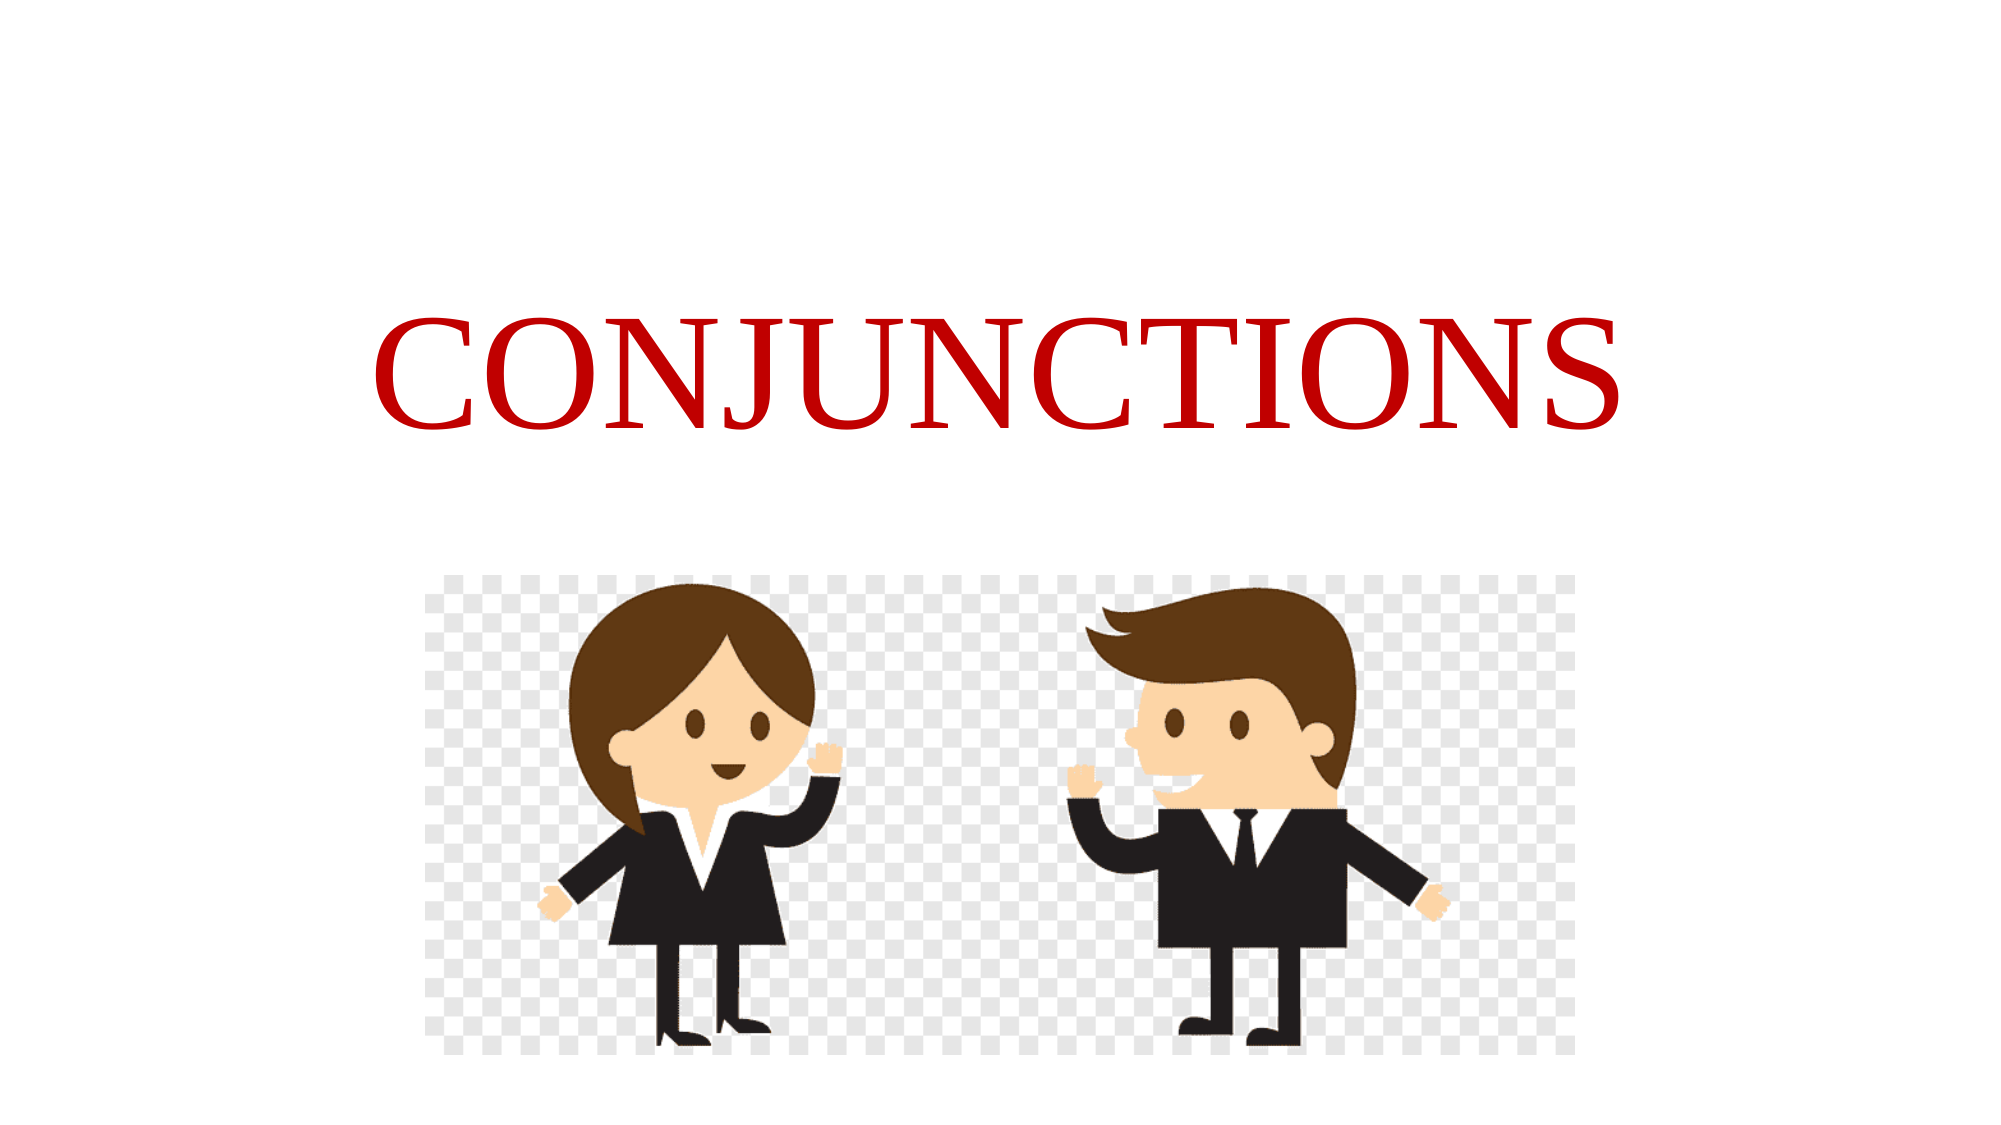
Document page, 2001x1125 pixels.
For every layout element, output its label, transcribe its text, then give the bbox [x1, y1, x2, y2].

text_box CONJUNCTIONS [354, 253, 1646, 469]
picture [424, 575, 1575, 1055]
